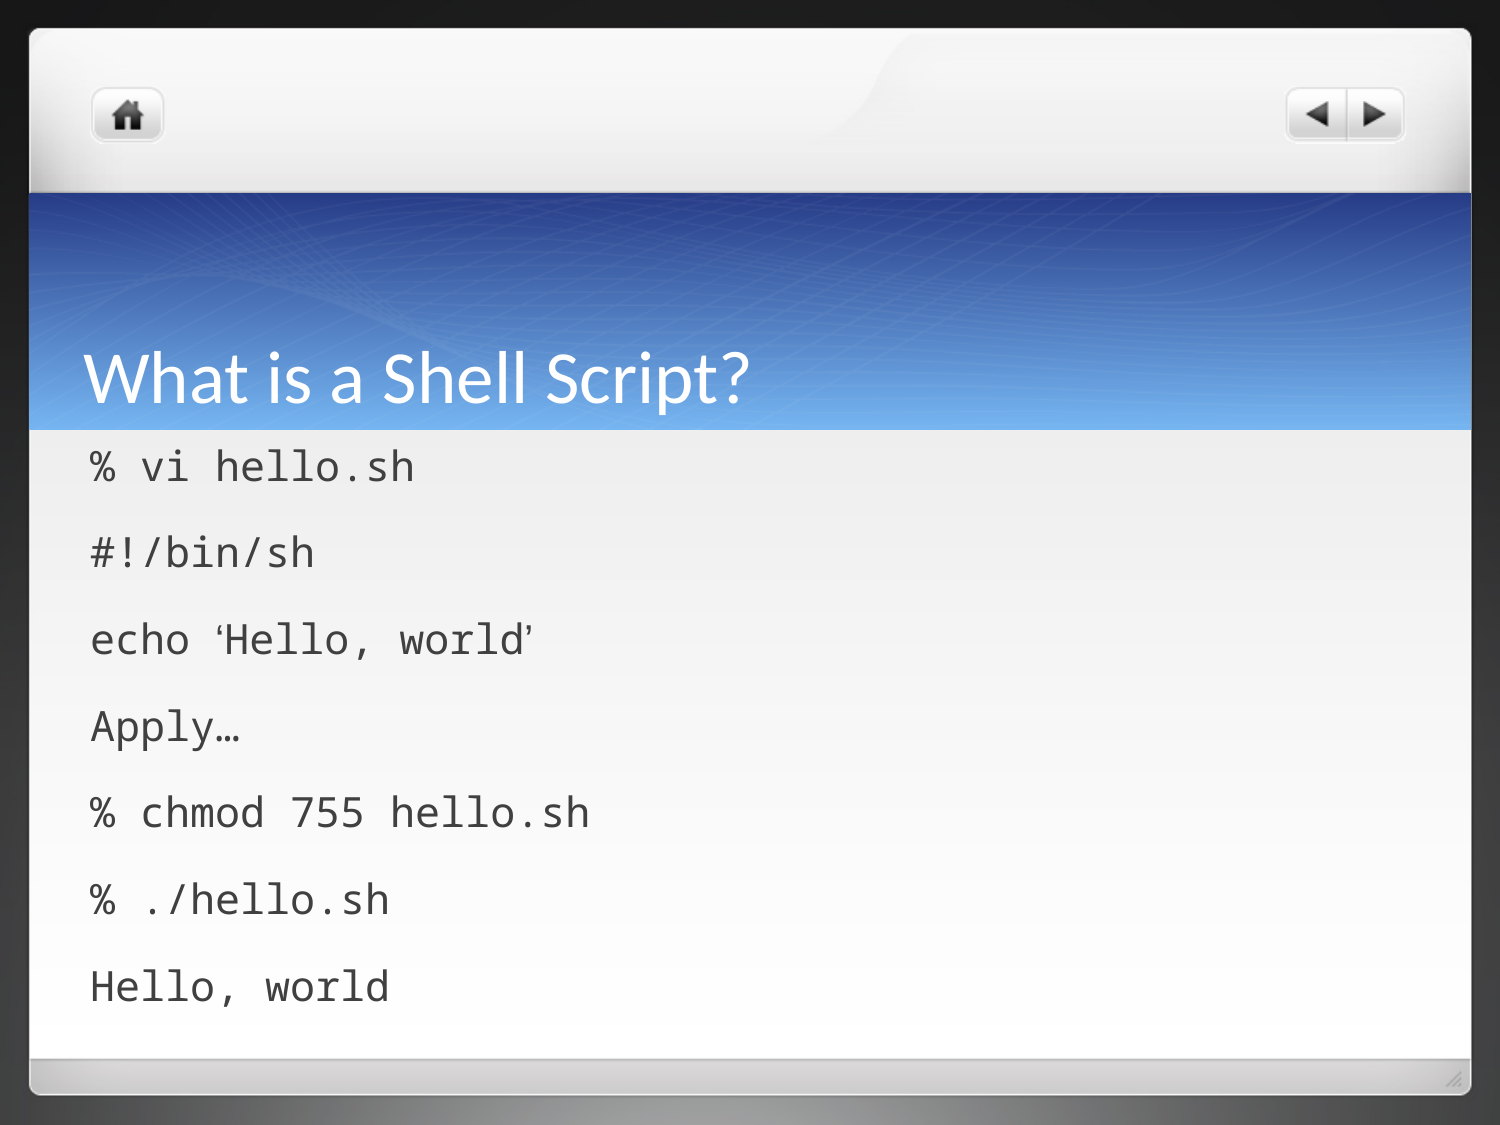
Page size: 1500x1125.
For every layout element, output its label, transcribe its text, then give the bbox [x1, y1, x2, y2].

title What is a Shell Script? [68, 239, 1432, 427]
list % vi hello.sh #!/bin/sh echo ‘Hello, world’ Apply… % chmod 755 hello.sh % ./hello.sh Hello, world [75, 437, 1438, 1050]
picture [0, 0, 1500, 1125]
